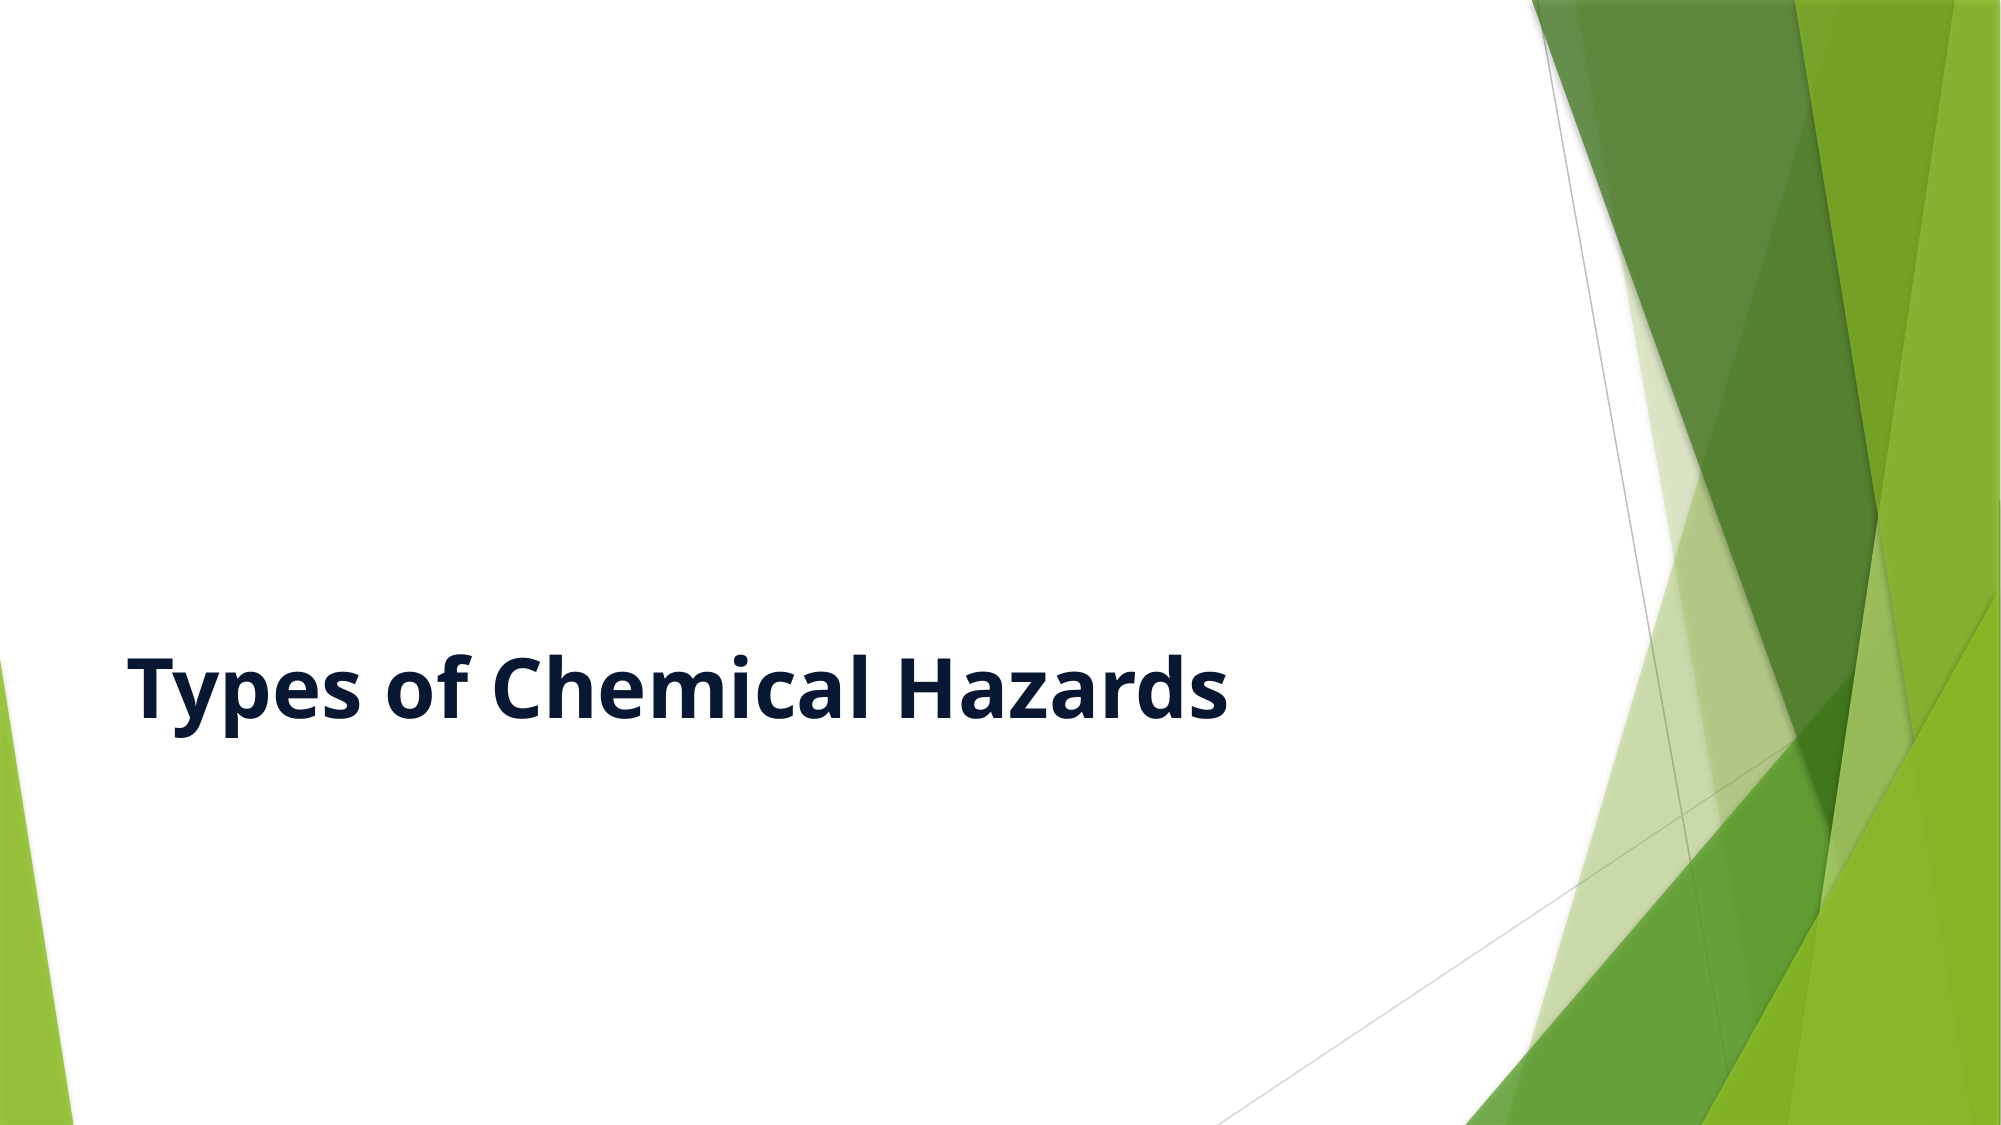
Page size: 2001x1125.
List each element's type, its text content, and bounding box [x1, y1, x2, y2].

title Types of Chemical Hazards [111, 443, 1522, 743]
